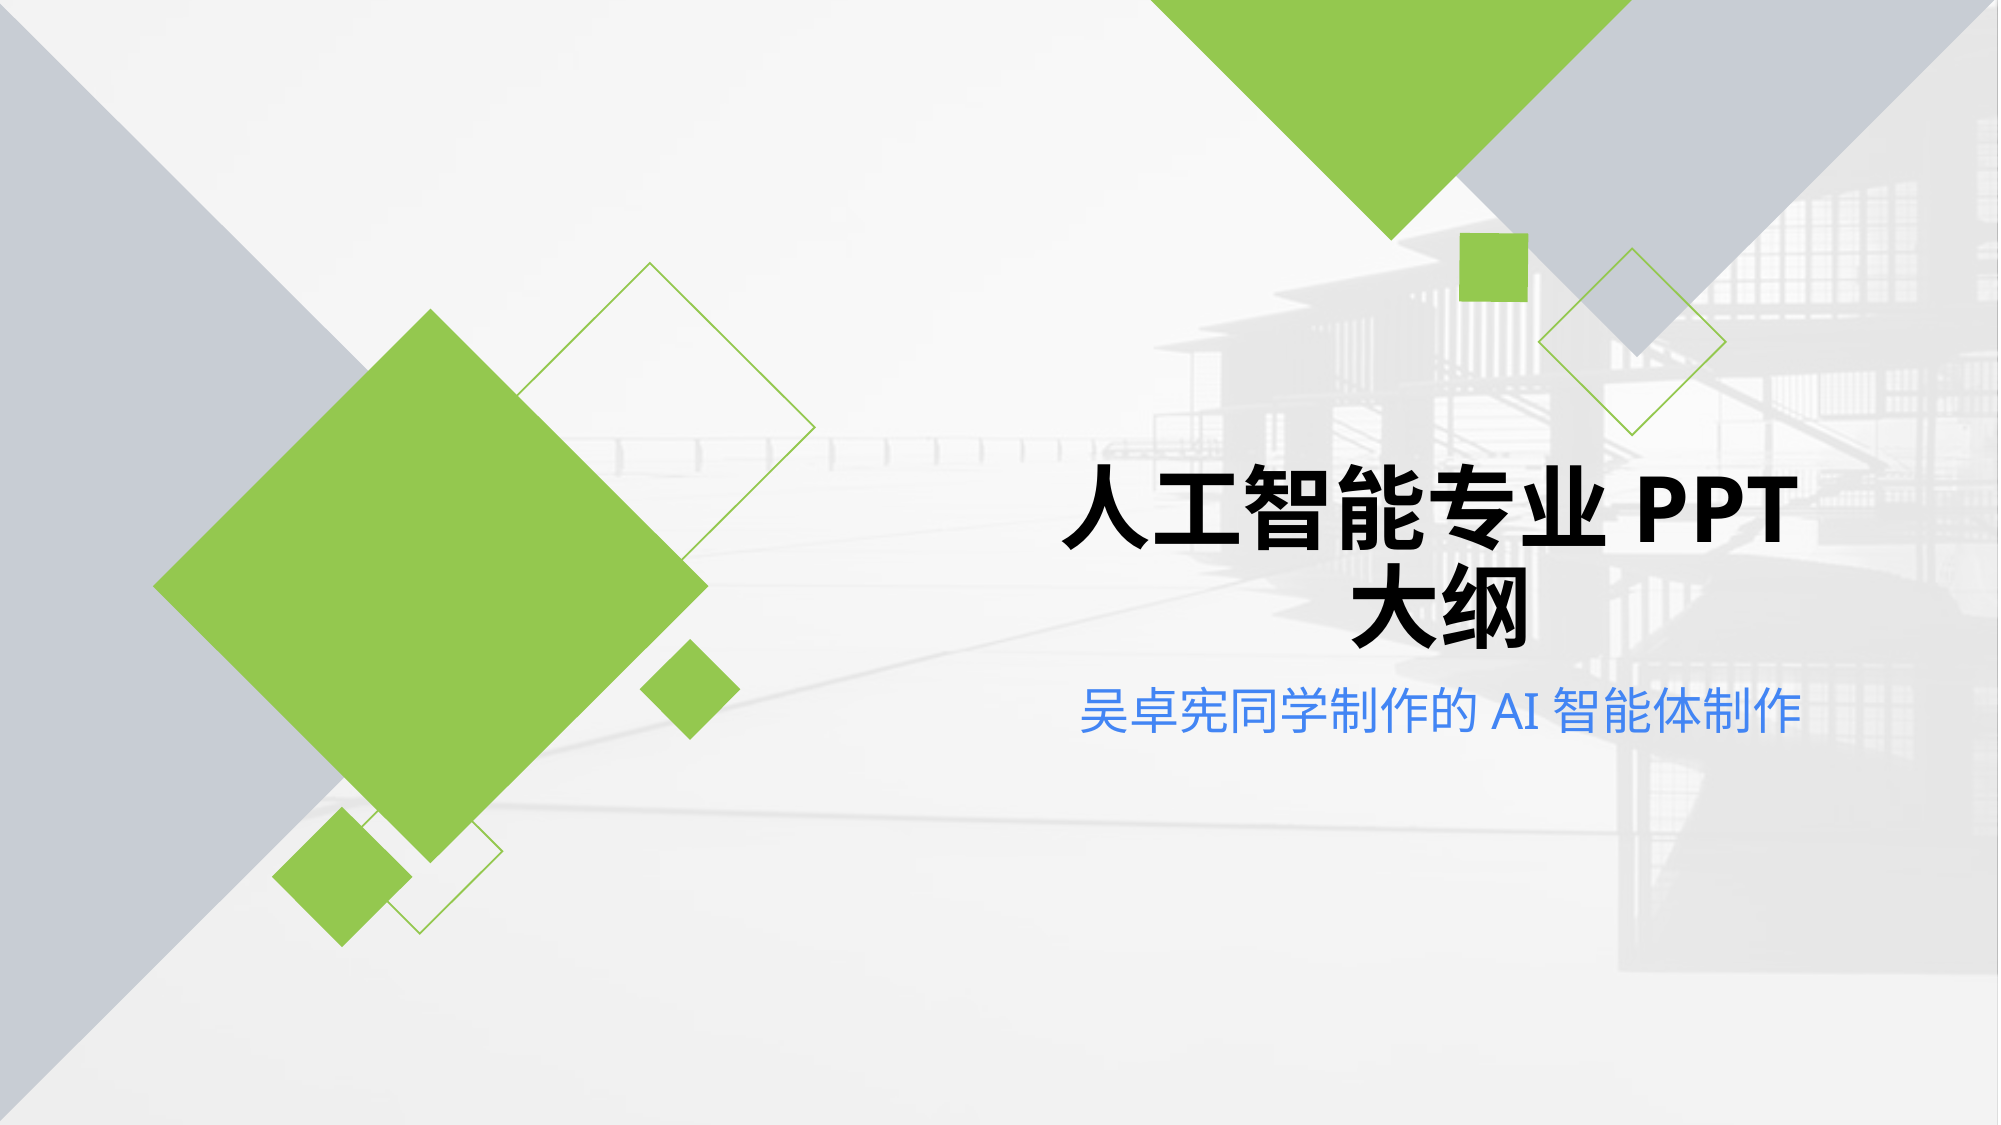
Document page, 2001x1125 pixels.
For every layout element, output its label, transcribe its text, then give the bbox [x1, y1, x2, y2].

subtitle 吴卓宪同学制作的AI智能体制作 [1020, 667, 1862, 759]
title 人工智能专业PPT大纲 [1020, 465, 1862, 660]
